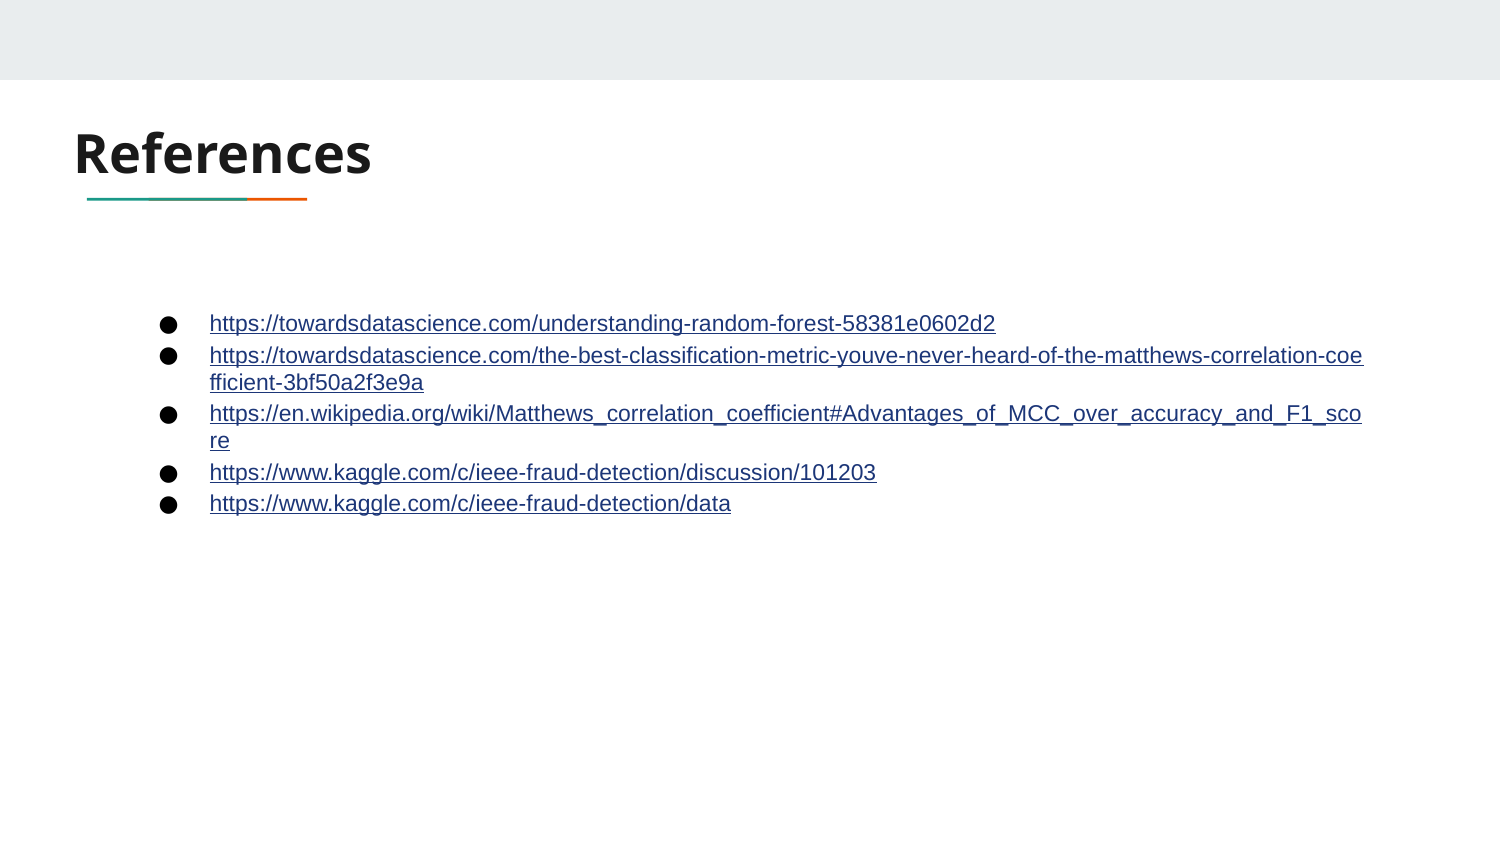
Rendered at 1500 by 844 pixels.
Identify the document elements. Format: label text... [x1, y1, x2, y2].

list https://towardsdatascience.com/understanding-random-forest-58381e0602d2 https://towardsdatascience.com/the-best-classification-metric-youve-never-heard-of-the-matthews-correlation-coefficient-3bf50a2f3e9a https://en.wikipedia.org/wiki/Matthews_correlation_coefficient#Advantages_of_MCC_over_accuracy_and_F1_score https://www.kaggle.com/c/ieee-fraud-detection/discussion/101203 https://www.kaggle.com/c/ieee-fraud-detection/data [119, 289, 1381, 712]
title References [58, 104, 1320, 192]
